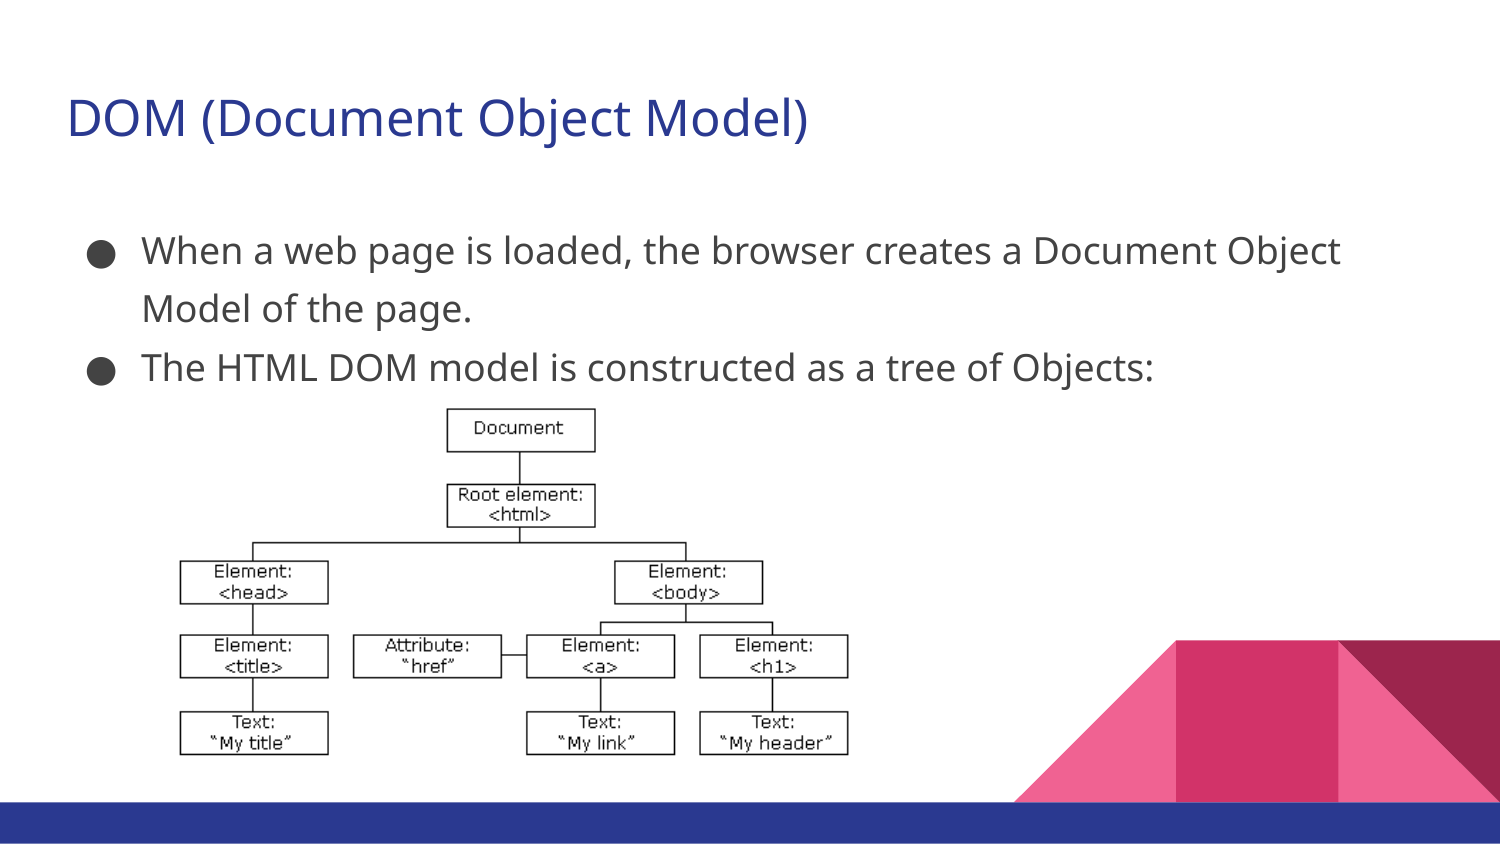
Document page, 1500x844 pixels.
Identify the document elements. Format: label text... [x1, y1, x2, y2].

list When a web page is loaded, the browser creates a Document Object Model of the page. The HTML DOM model is constructed as a tree of Objects: [51, 201, 1449, 750]
picture [169, 393, 861, 772]
title DOM (Document Object Model) [51, 67, 1449, 167]
